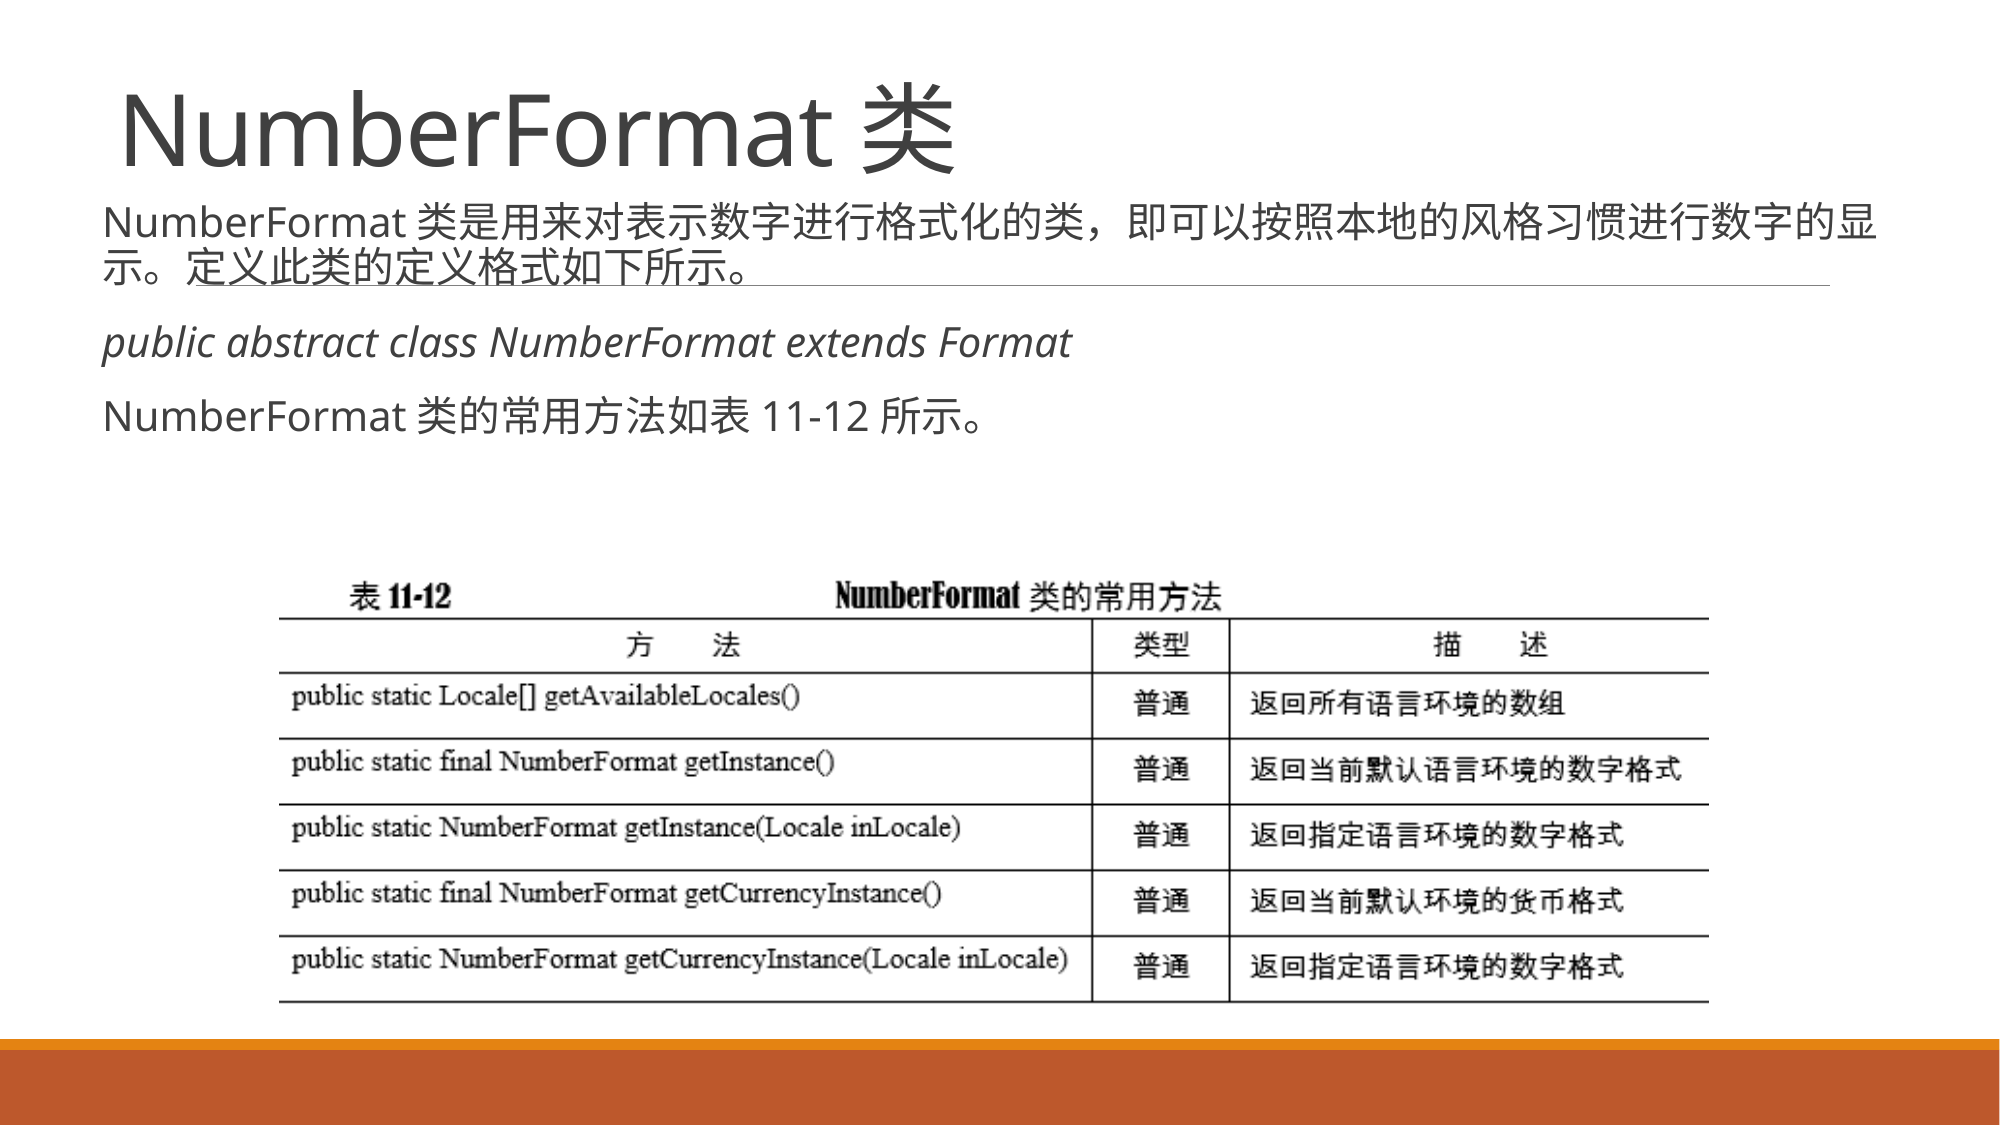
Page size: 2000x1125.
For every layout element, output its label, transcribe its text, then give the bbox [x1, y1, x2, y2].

title NumberFormat类 [101, 30, 1850, 194]
list NumberFormat类是用来对表示数字进行格式化的类，即可以按照本地的风格习惯进行数字的显示。定义此类的定义格式如下所示。 public abstract class NumberFormat extends Format NumberFormat类的常用方法如表11-12所示。 [101, 194, 1886, 1013]
picture [278, 565, 1709, 1014]
